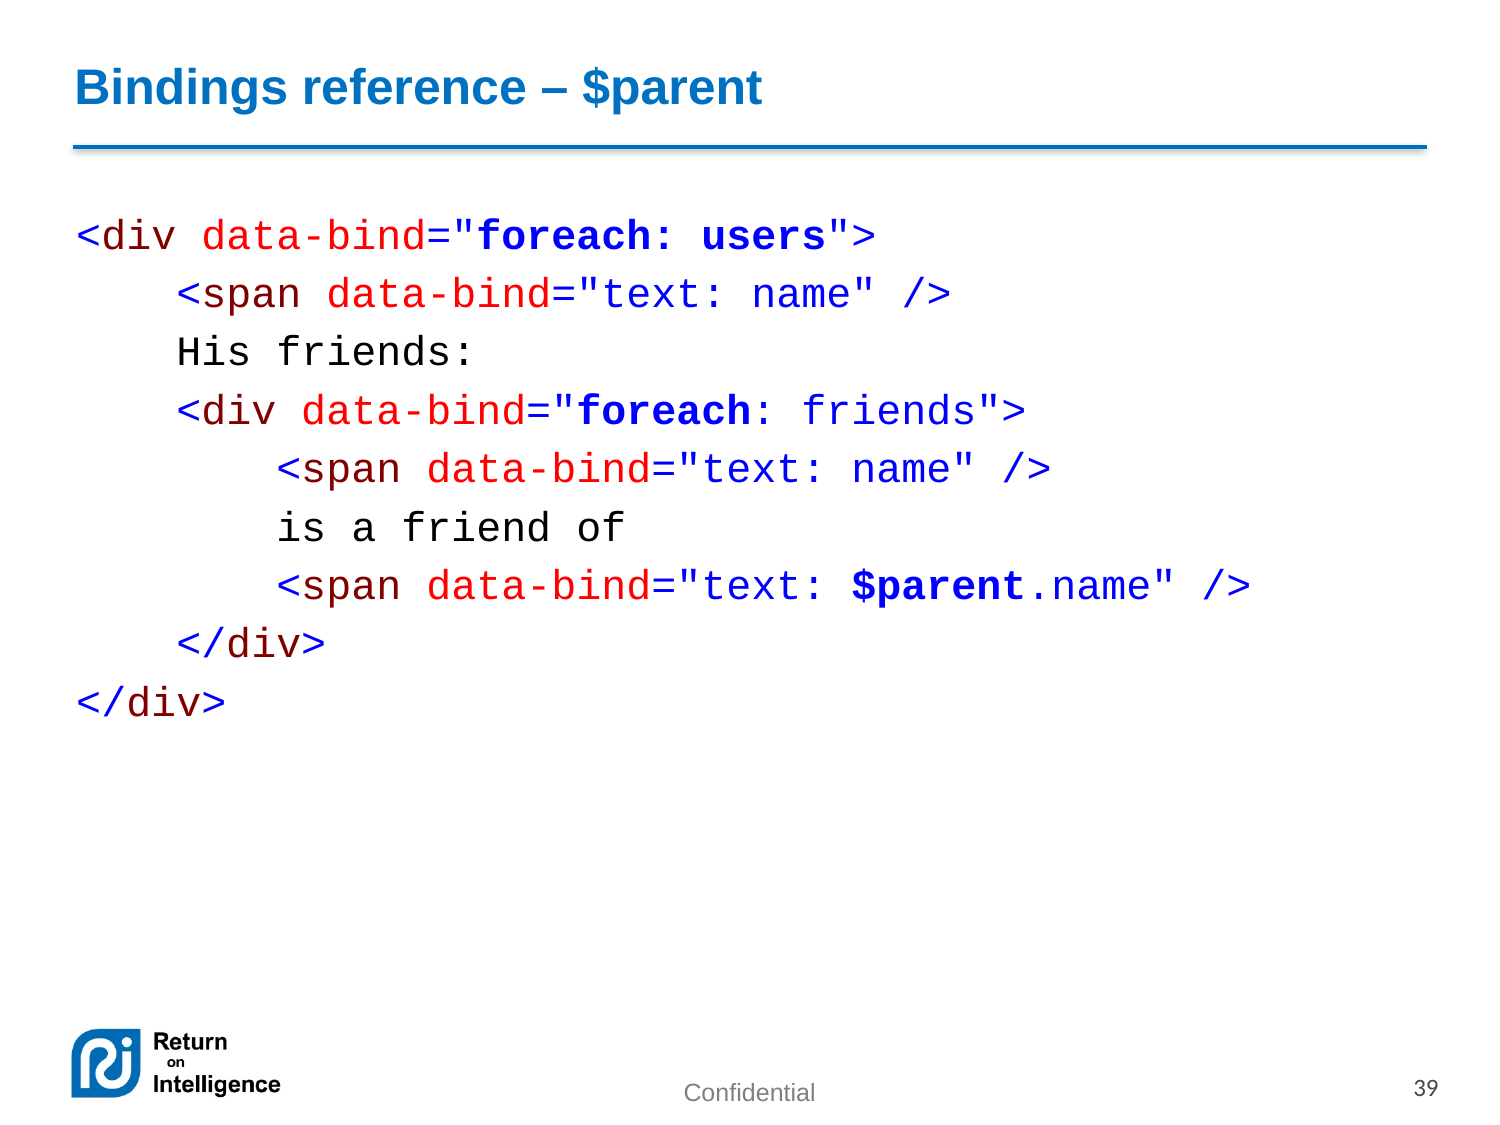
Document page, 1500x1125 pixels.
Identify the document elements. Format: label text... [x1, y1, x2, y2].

list <div data-bind="foreach: users"> <span data-bind="text: name" /> His friends: <div data-bind="foreach: friends"> <span data-bind="text: name" /> is a friend of <span data-bind="text: $parent.name" /> </div> </div> [61, 199, 1454, 988]
title Bindings reference – $parent [59, 2, 1454, 166]
picture [67, 1022, 289, 1098]
